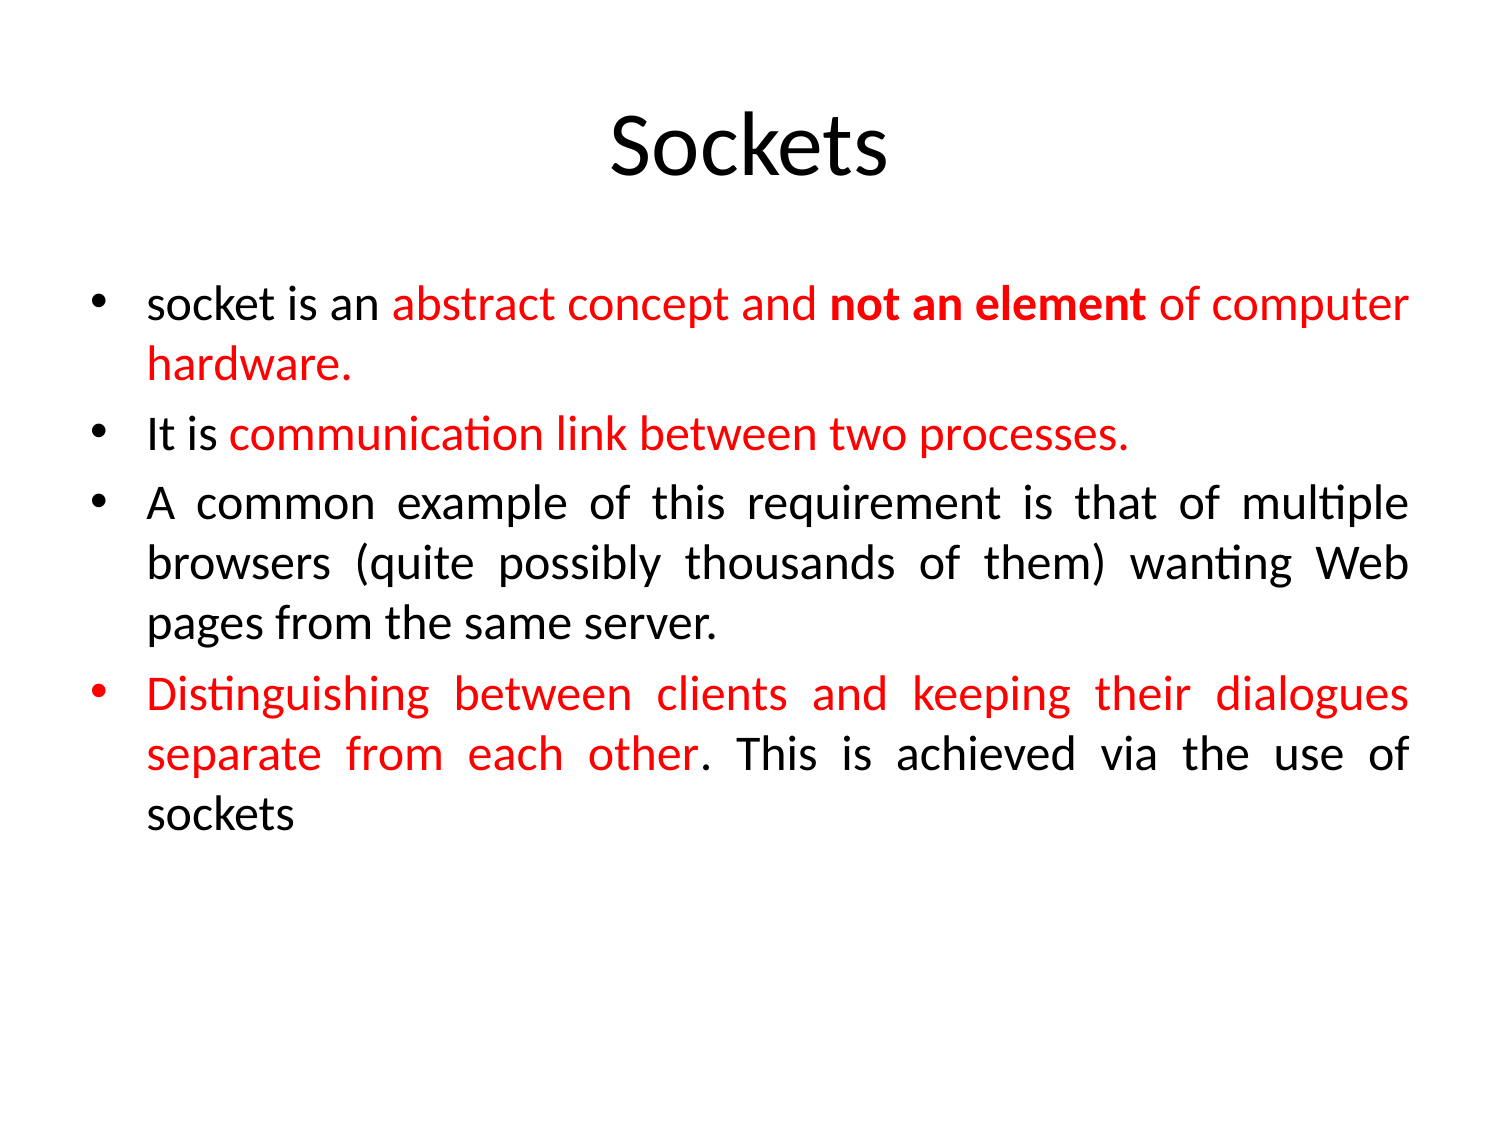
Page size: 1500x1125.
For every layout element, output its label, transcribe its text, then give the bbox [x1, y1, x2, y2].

title Sockets [75, 45, 1425, 233]
list socket is an abstract concept and not an element of computer hardware. It is communication link between two processes. A common example of this requirement is that of multiple browsers (quite possibly thousands of them) wanting Web pages from the same server. Distinguishing between clients and keeping their dialogues separate from each other. This is achieved via the use of sockets [75, 262, 1425, 1005]
